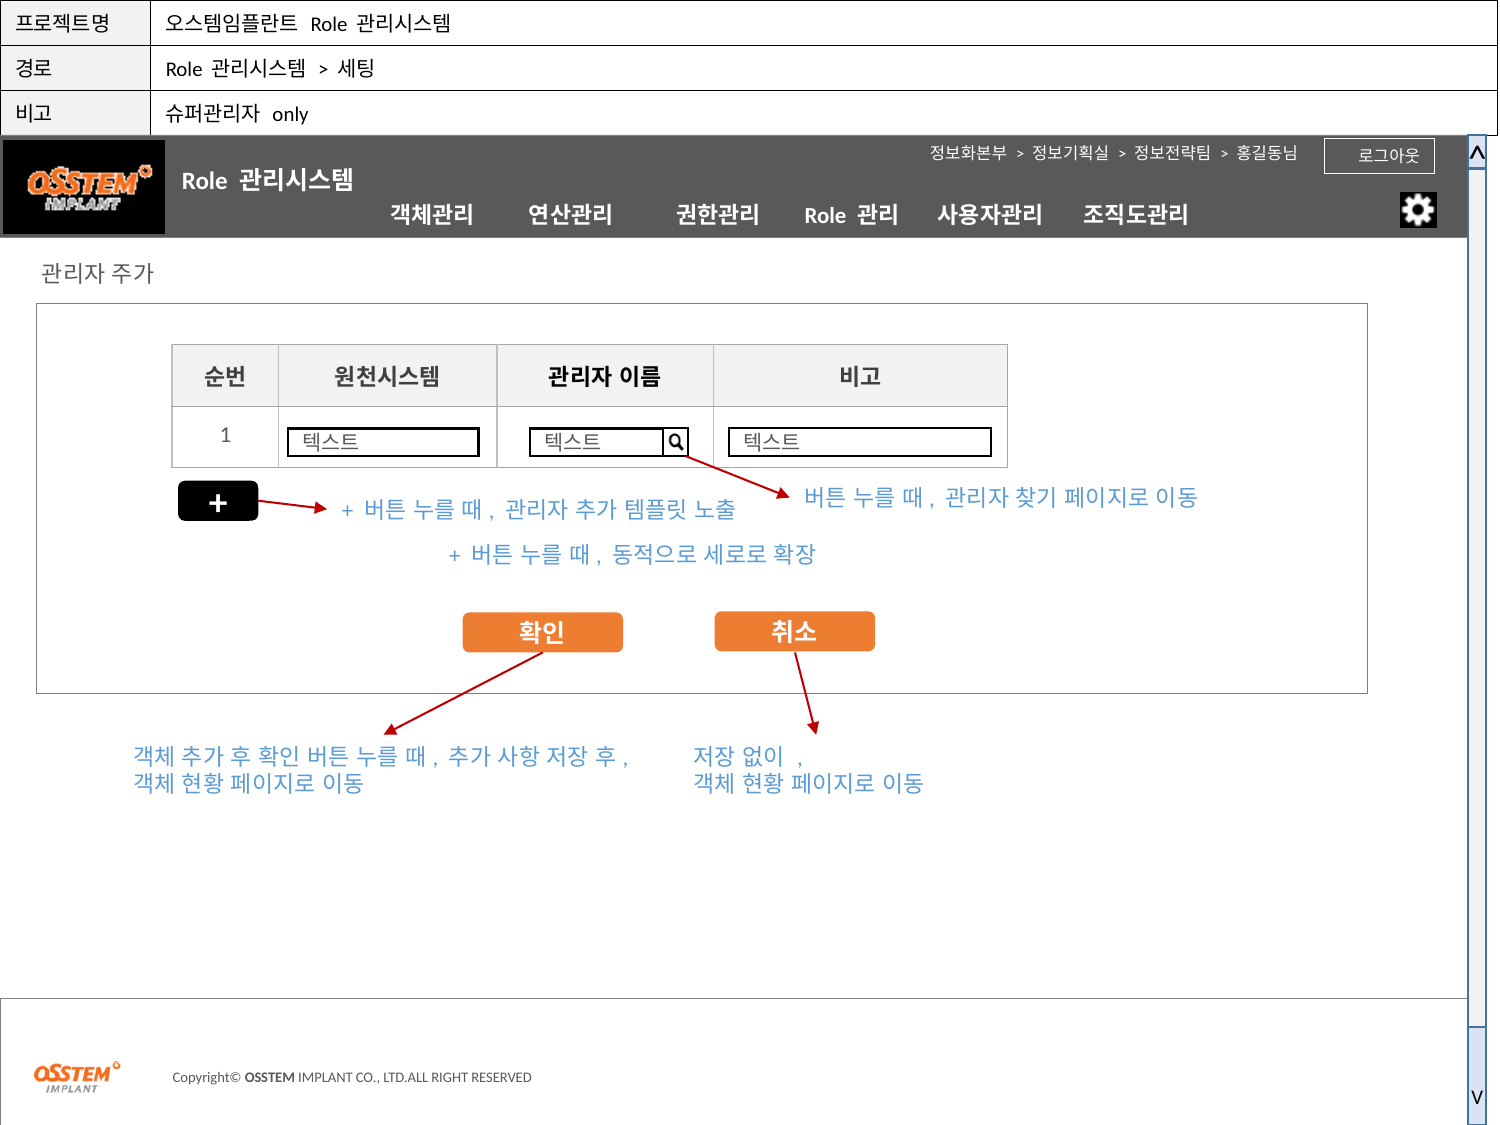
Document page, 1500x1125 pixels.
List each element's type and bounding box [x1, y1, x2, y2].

table_cell [498, 407, 713, 467]
table_cell [173, 407, 278, 467]
text_box [36, 302, 1368, 805]
table_cell [714, 407, 1007, 467]
table_cell [279, 407, 496, 467]
table_header [173, 345, 278, 406]
picture [3, 1043, 145, 1105]
table_header [1, 1, 150, 45]
picture [3, 139, 165, 234]
table_header [279, 345, 496, 406]
text_box [0, 127, 1500, 1125]
table_header [498, 345, 713, 406]
text_box [27, 252, 170, 295]
table_cell [1, 91, 150, 134]
table_header [714, 345, 1007, 406]
table_cell [1, 46, 150, 90]
table_header [151, 1, 1497, 45]
picture [1400, 192, 1437, 228]
table_cell [151, 46, 1497, 90]
table_cell [151, 91, 1497, 134]
